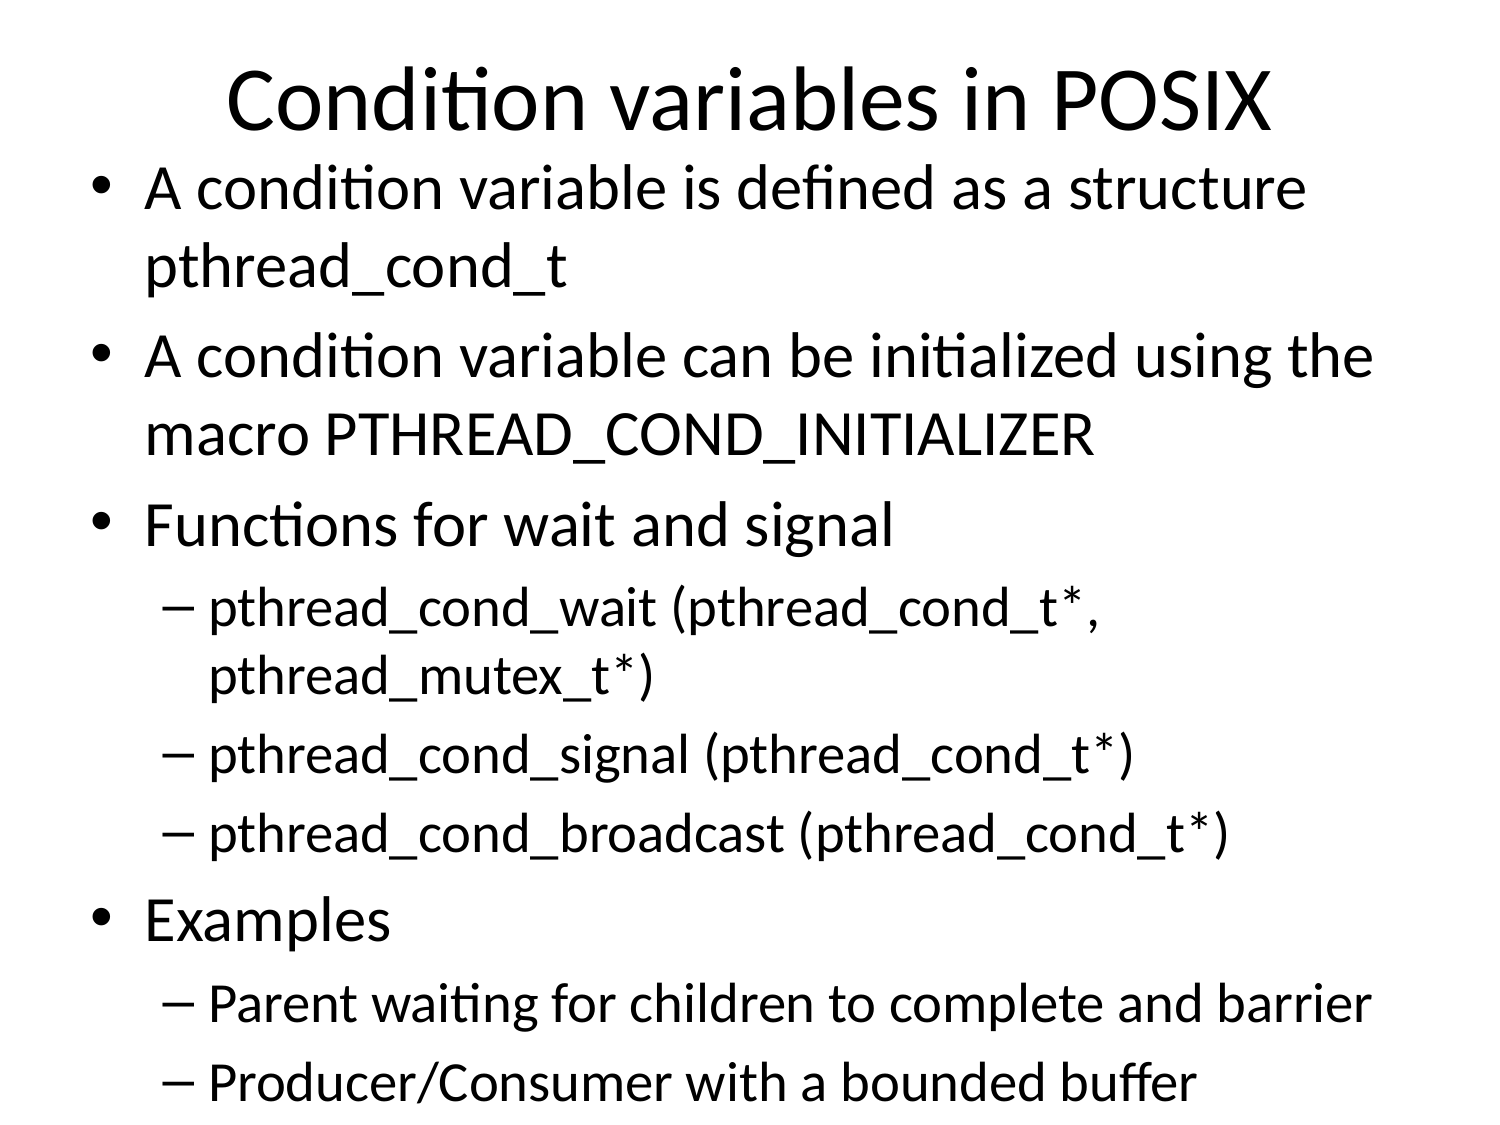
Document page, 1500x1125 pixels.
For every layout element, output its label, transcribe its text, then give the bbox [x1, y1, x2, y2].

title Condition variables in POSIX [0, 0, 1500, 188]
list A condition variable is defined as a structure pthread_cond_t A condition variable can be initialized using the macro PTHREAD_COND_INITIALIZER Functions for wait and signal pthread_cond_wait (pthread_cond_t*, pthread_mutex_t*) pthread_cond_signal (pthread_cond_t*) pthread_cond_broadcast (pthread_cond_t*) Examples Parent waiting for children to complete and barrier Producer/Consumer with a bounded buffer [75, 137, 1500, 1125]
